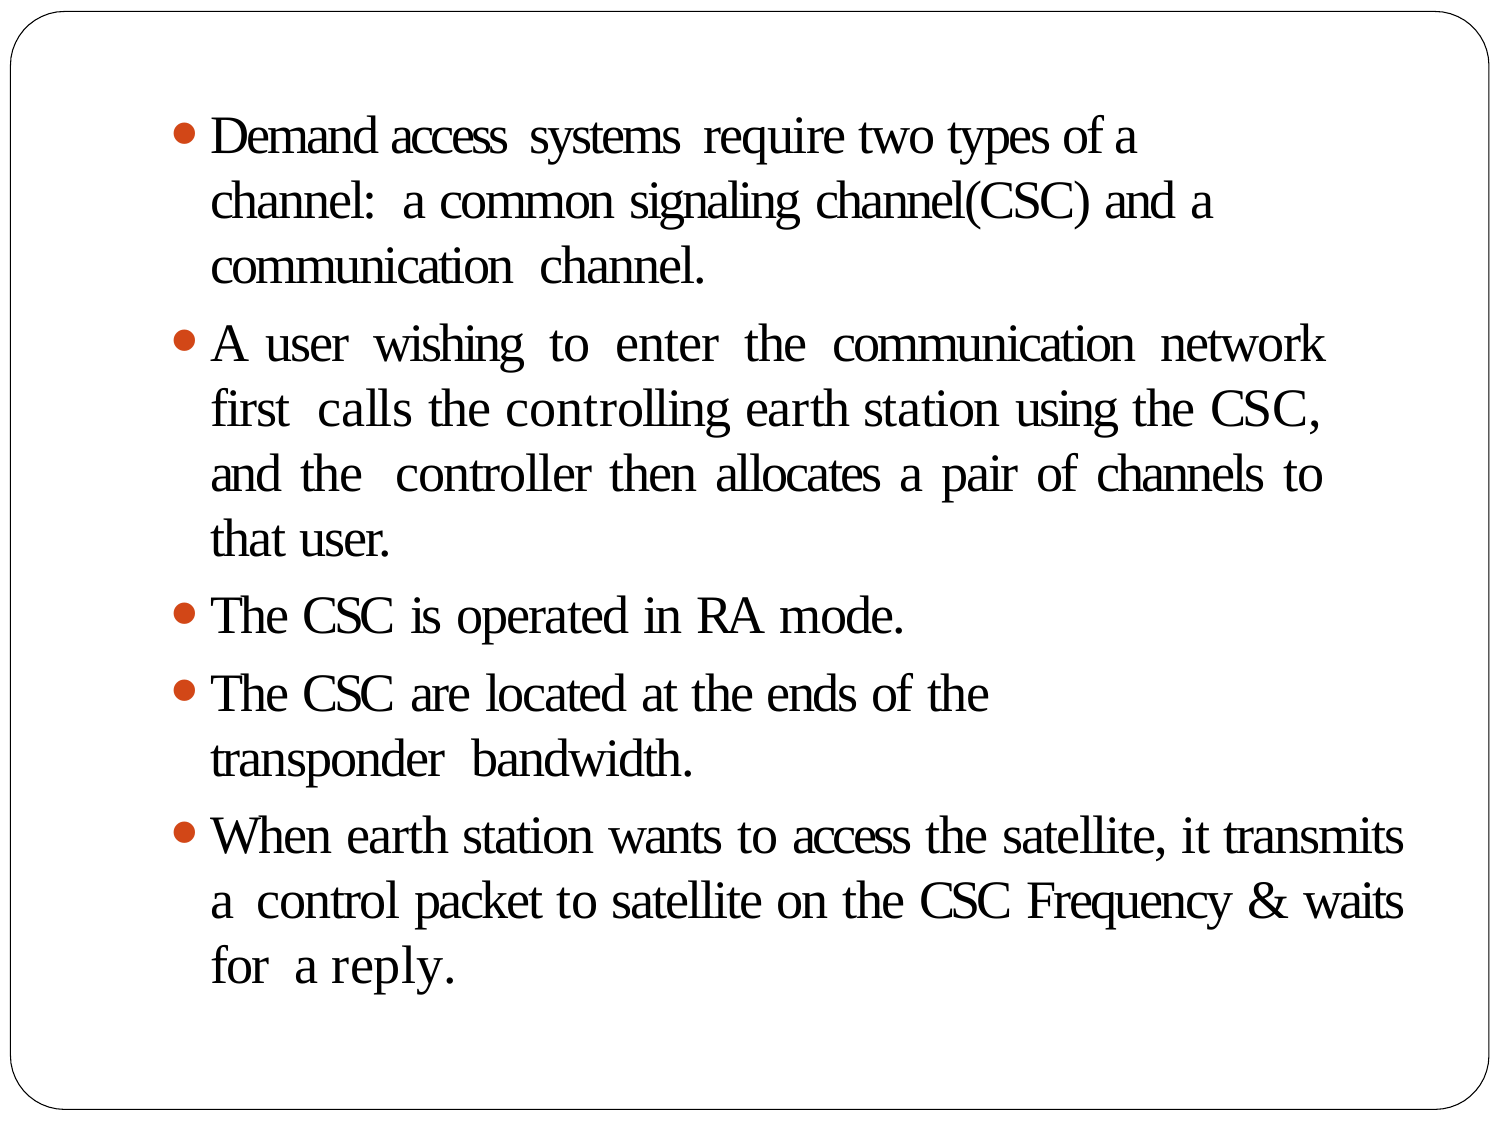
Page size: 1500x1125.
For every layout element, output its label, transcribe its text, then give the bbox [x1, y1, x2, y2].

text_box Demand access systems require two types of a channel: a common signaling channel(CSC) and a communication channel. A user wishing to enter the communication network first calls the controlling earth station using the CSC, and the controller then allocates a pair of channels to that user. The CSC is operated in RA mode. The CSC are located at the ends of the transponder bandwidth. When earth station wants to access the satellite, it transmits a control packet to satellite on the CSC Frequency & waits for a reply. [162, 97, 1411, 995]
